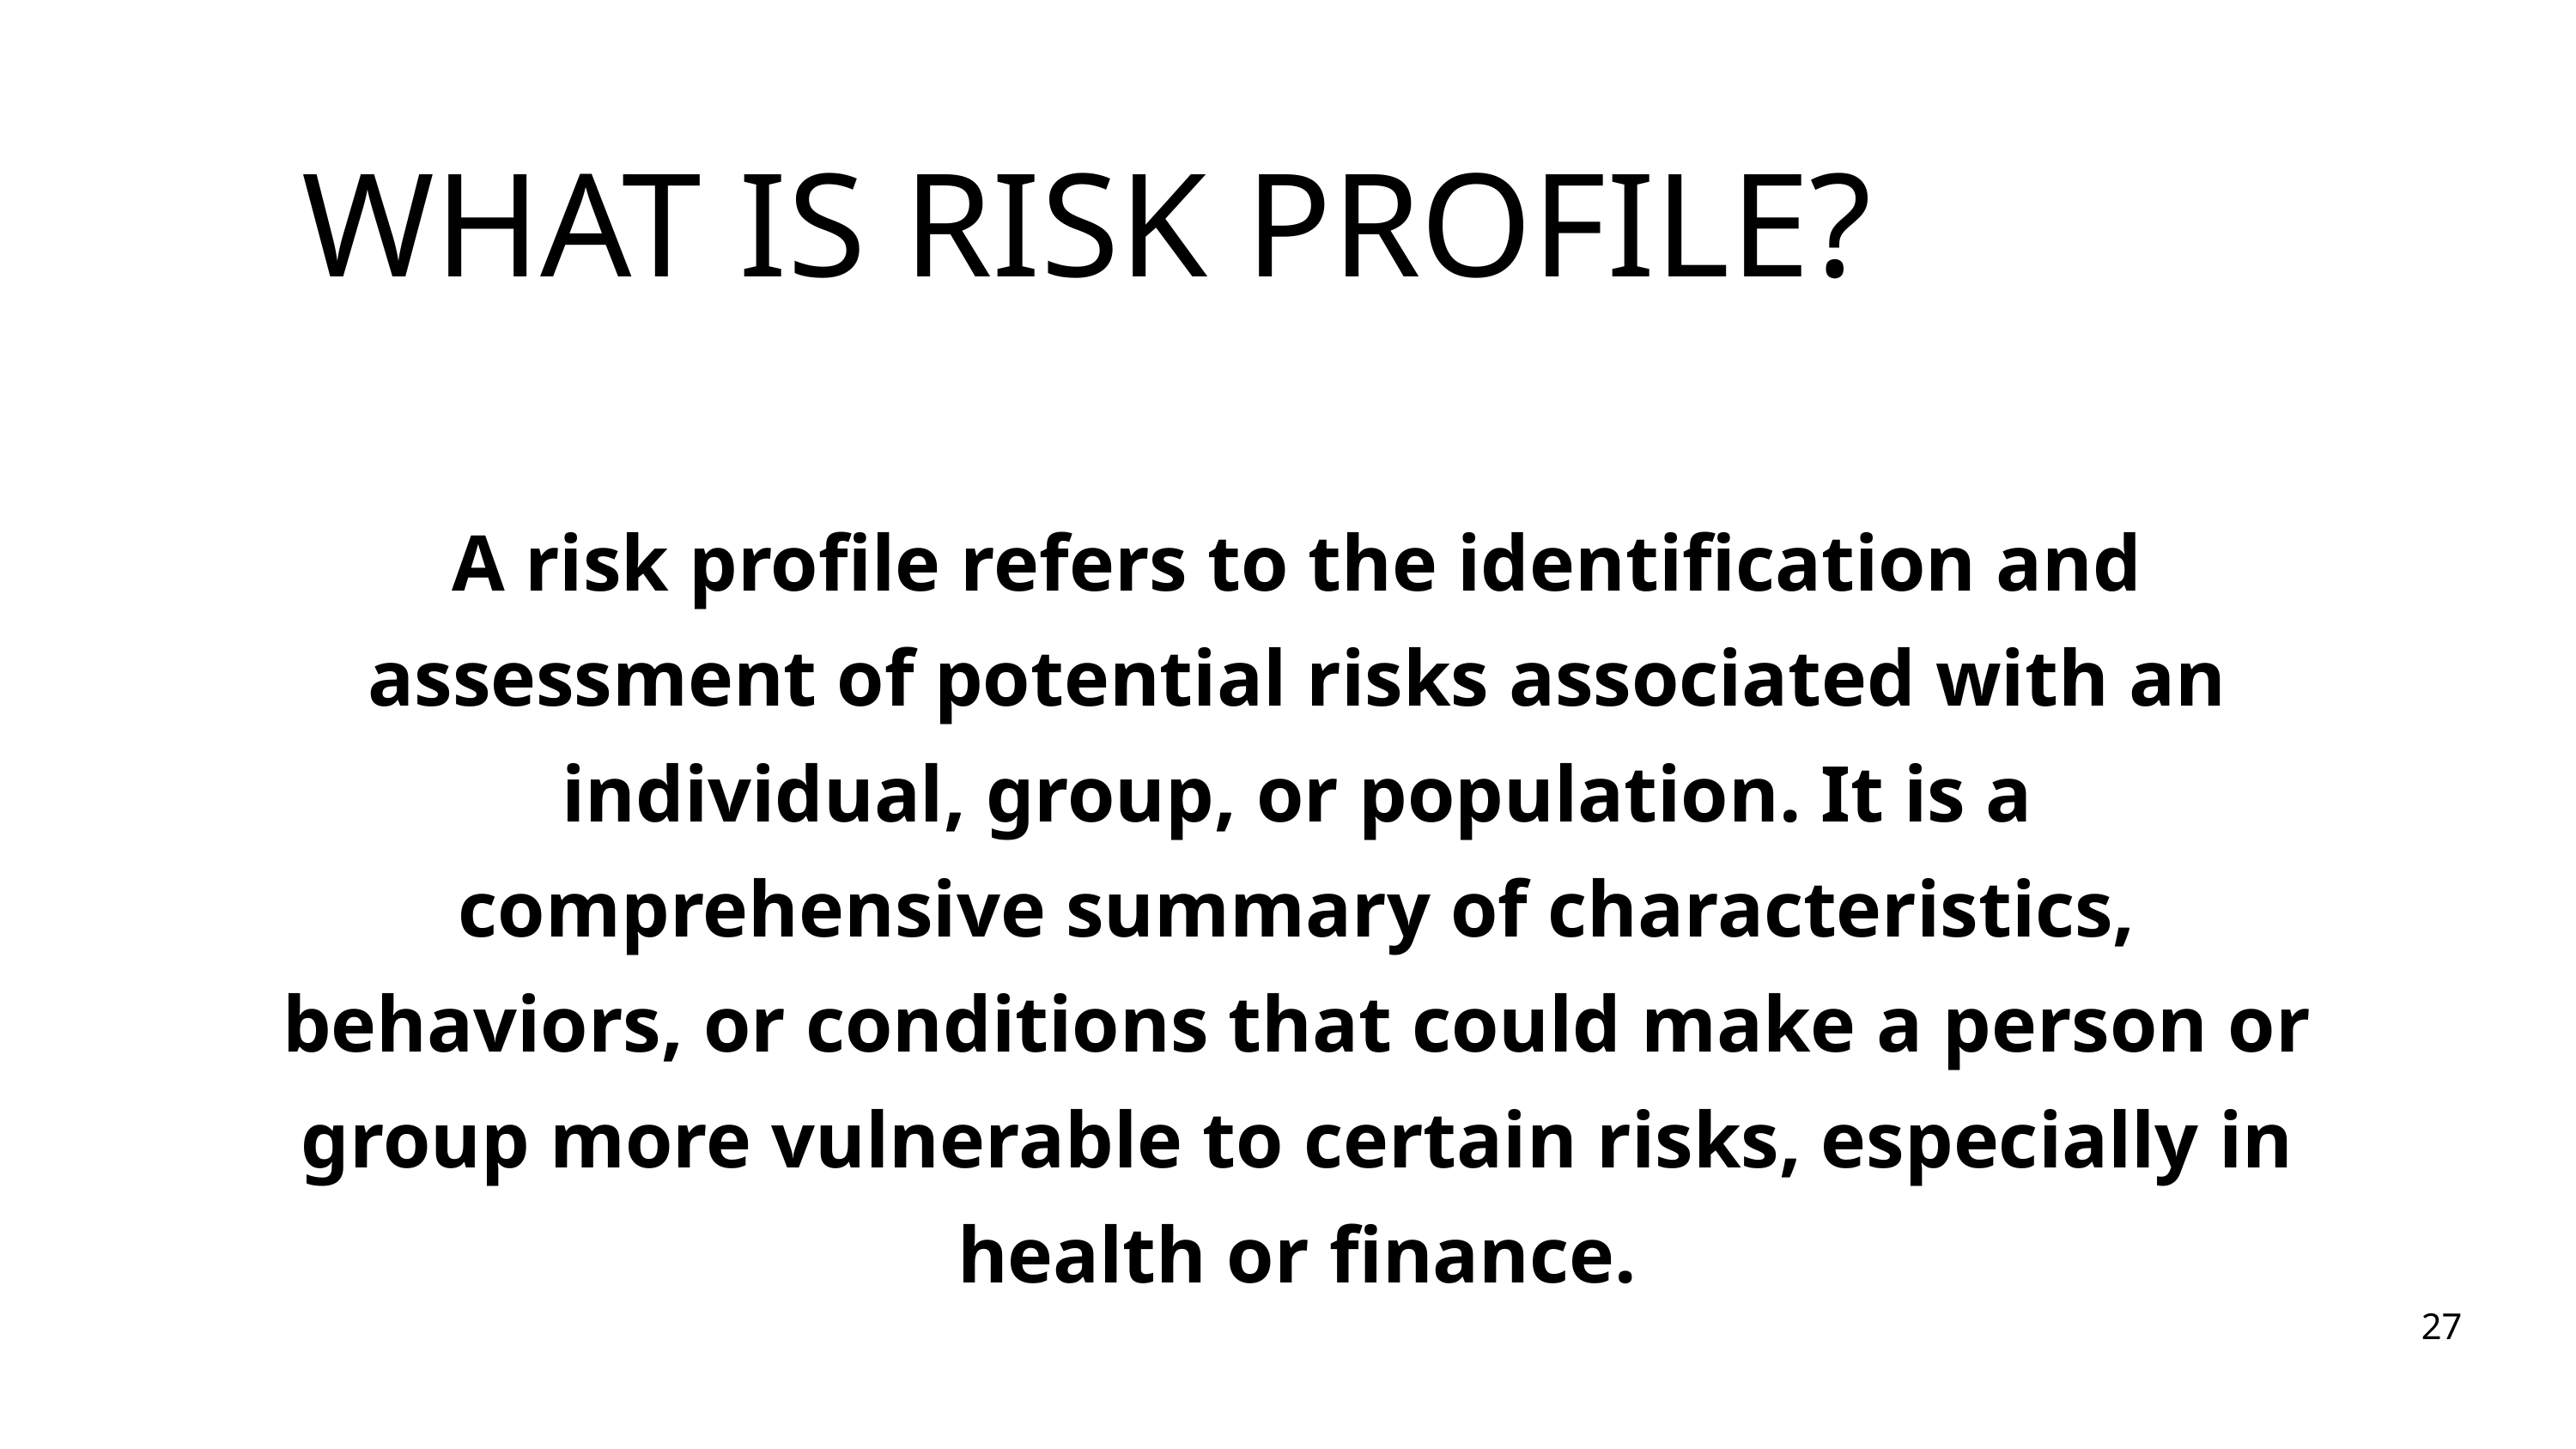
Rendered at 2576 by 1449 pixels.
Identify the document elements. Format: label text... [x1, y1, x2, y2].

text_box WHAT IS RISK PROFILE? [301, 134, 2536, 306]
text_box 27 [2421, 1296, 2463, 1348]
text_box A risk profile refers to the identification and assessment of potential risks associated with an individual, group, or population. It is a comprehensive summary of characteristics, behaviors, or conditions that could make a person or group more vulnerable to certain risks, especially in health or finance. [272, 491, 2322, 1299]
